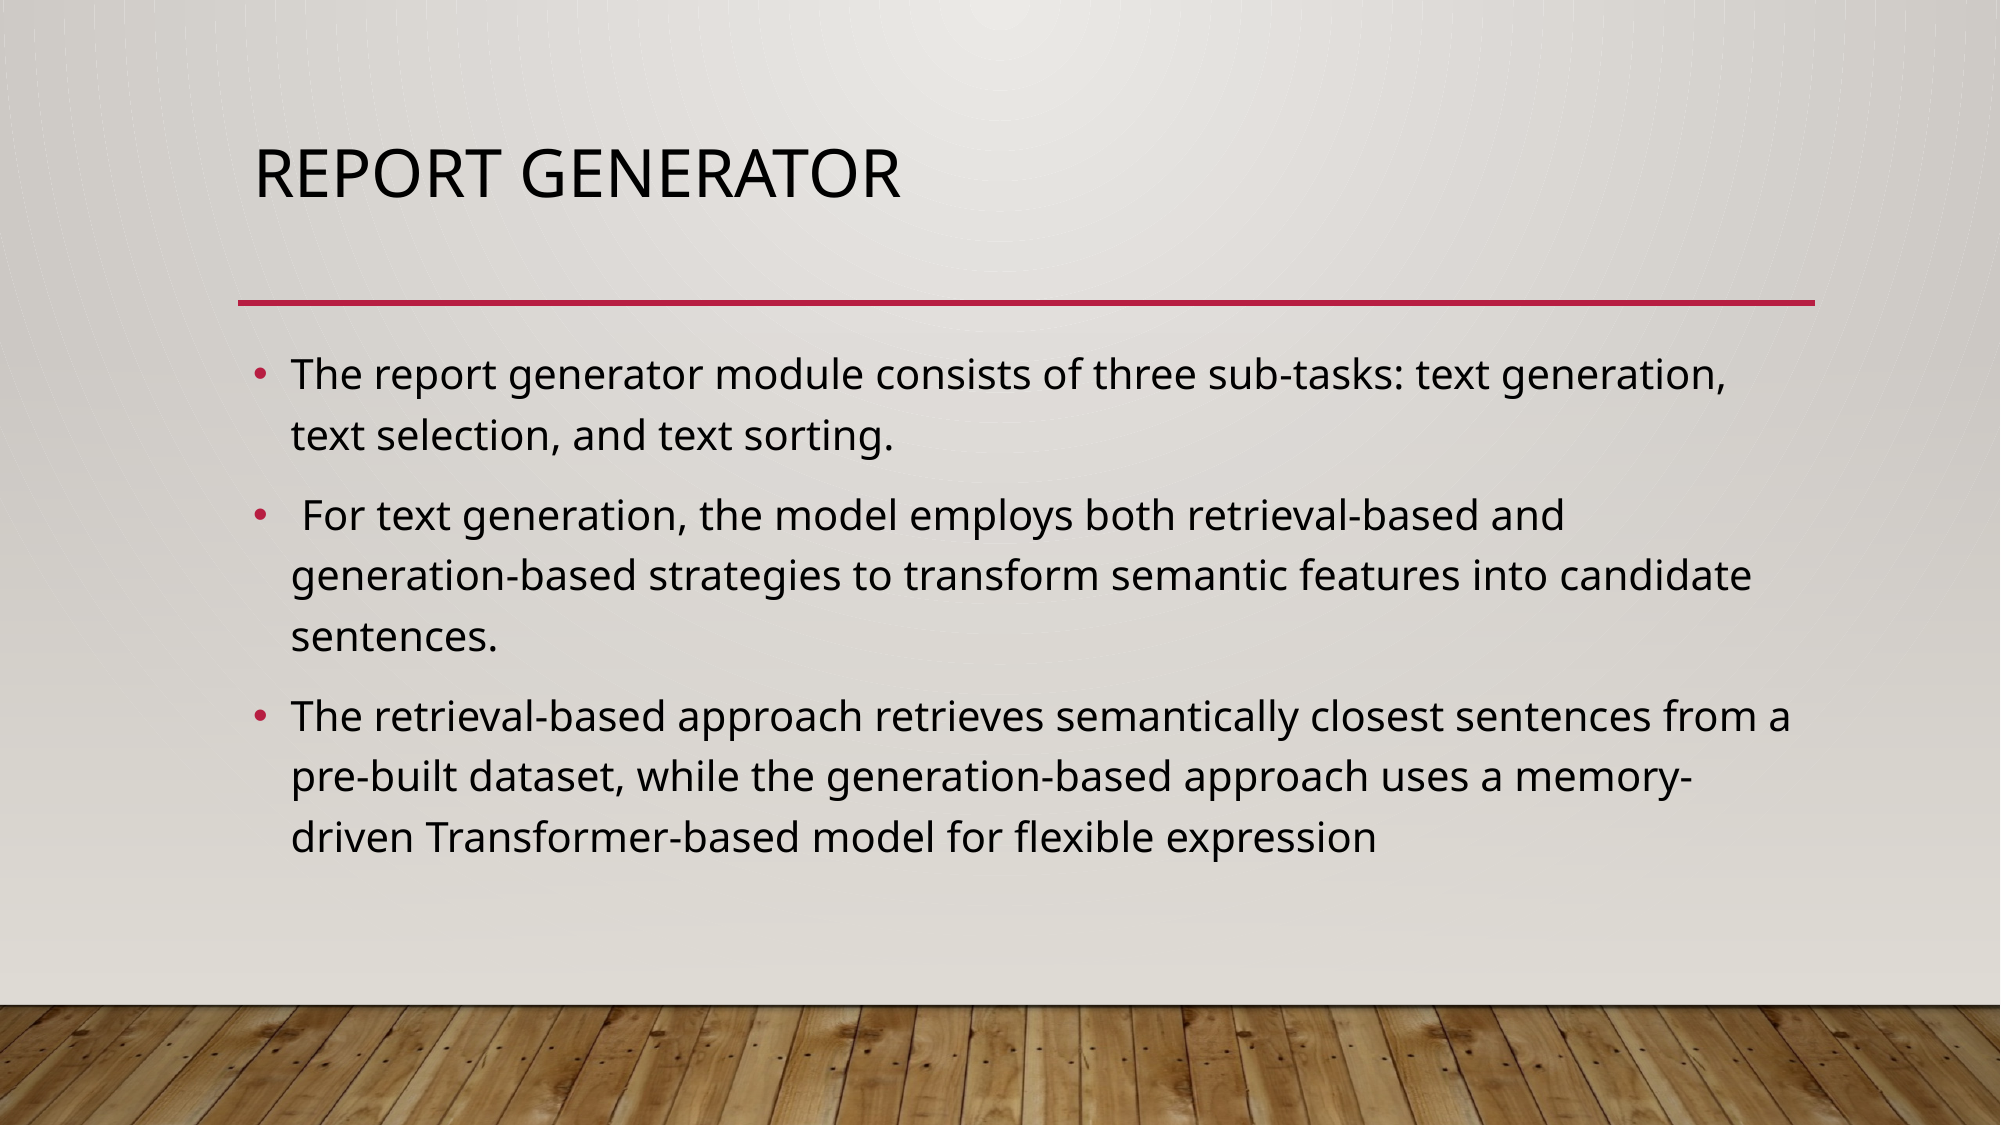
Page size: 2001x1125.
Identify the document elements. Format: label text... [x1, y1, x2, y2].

title report generator [238, 131, 1814, 305]
picture [0, 1005, 2000, 1125]
list The report generator module consists of three sub-tasks: text generation, text selection, and text sorting. For text generation, the model employs both retrieval-based and generation-based strategies to transform semantic features into candidate sentences. The retrieval-based approach retrieves semantically closest sentences from a pre-built dataset, while the generation-based approach uses a memory-driven Transformer-based model for flexible expression [238, 330, 1814, 897]
